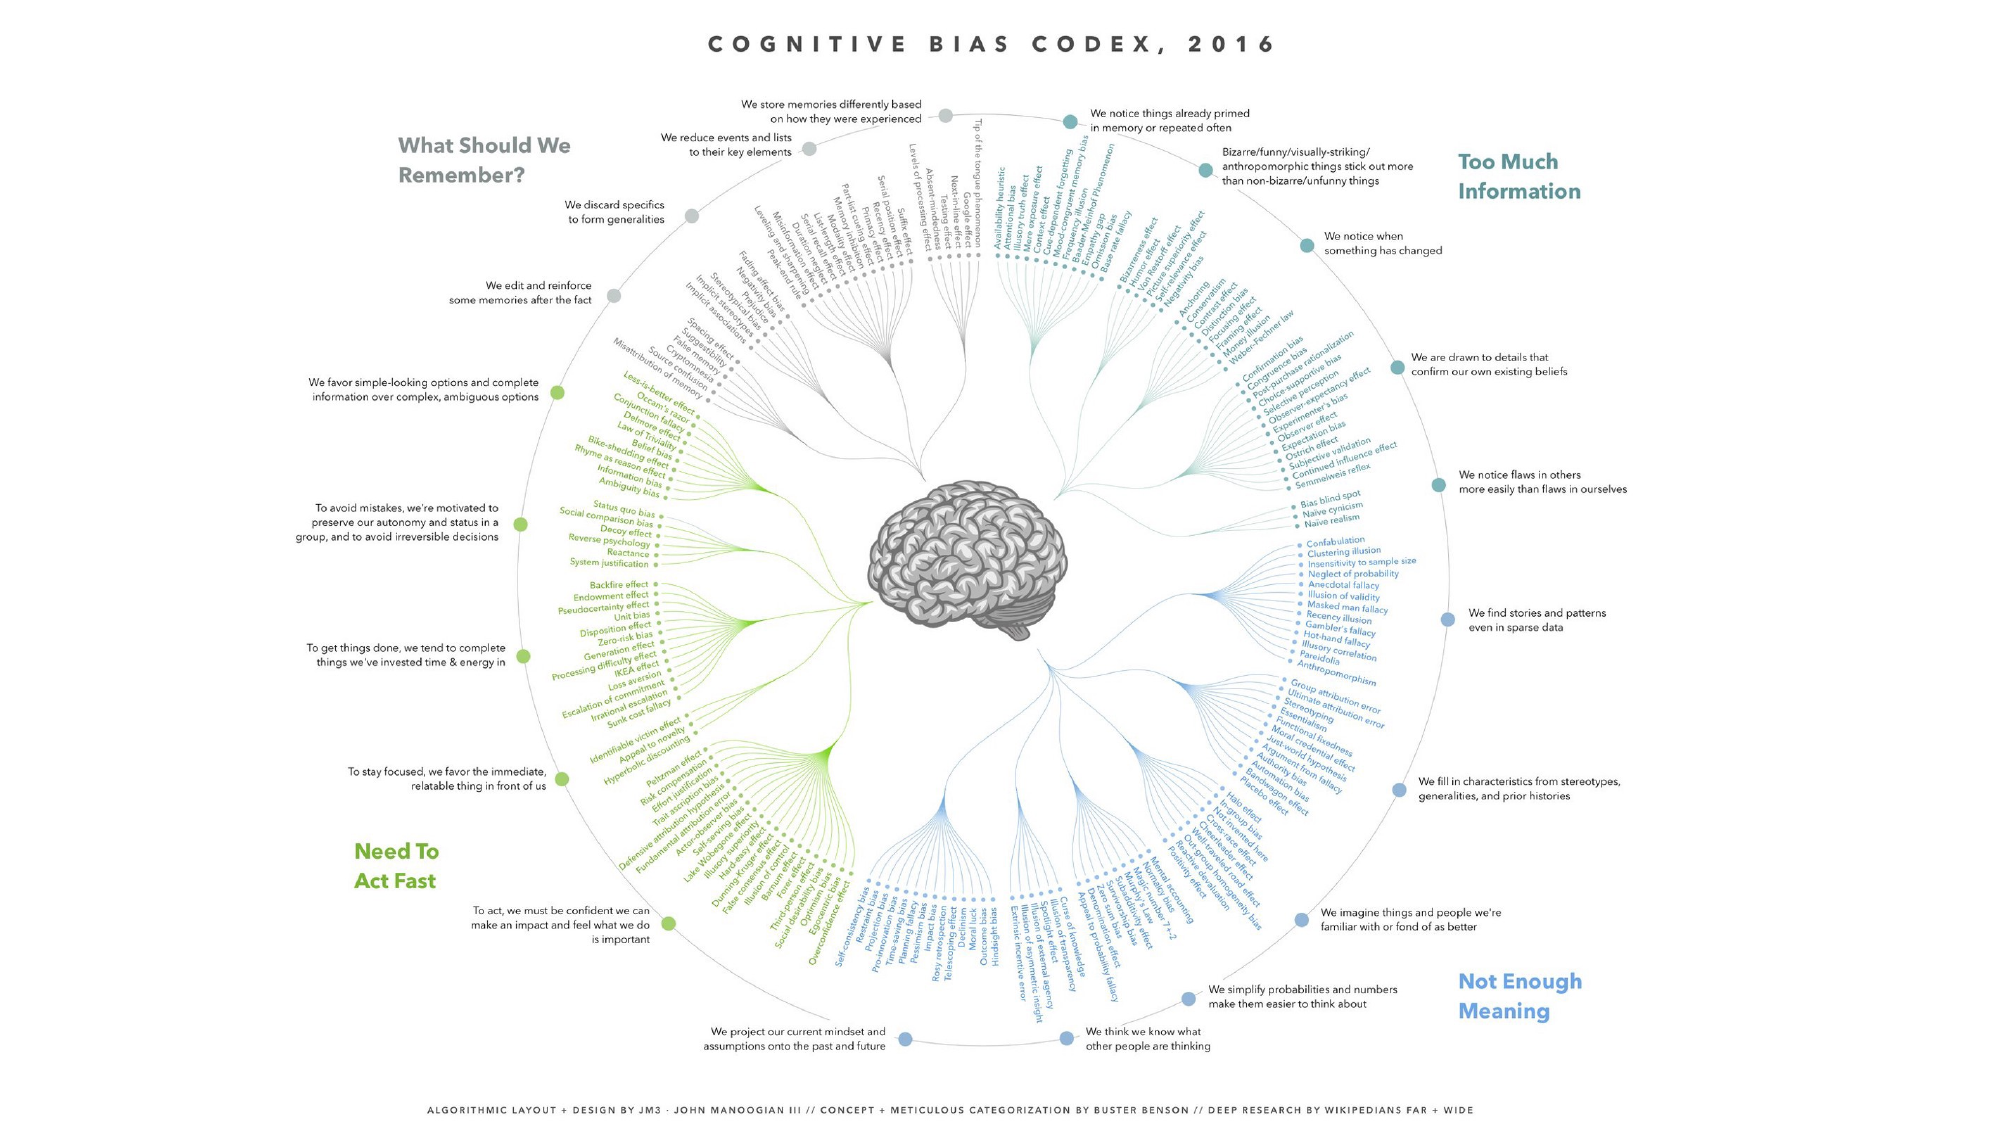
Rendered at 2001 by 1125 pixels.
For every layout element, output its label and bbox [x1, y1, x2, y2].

picture [249, 0, 1656, 1125]
